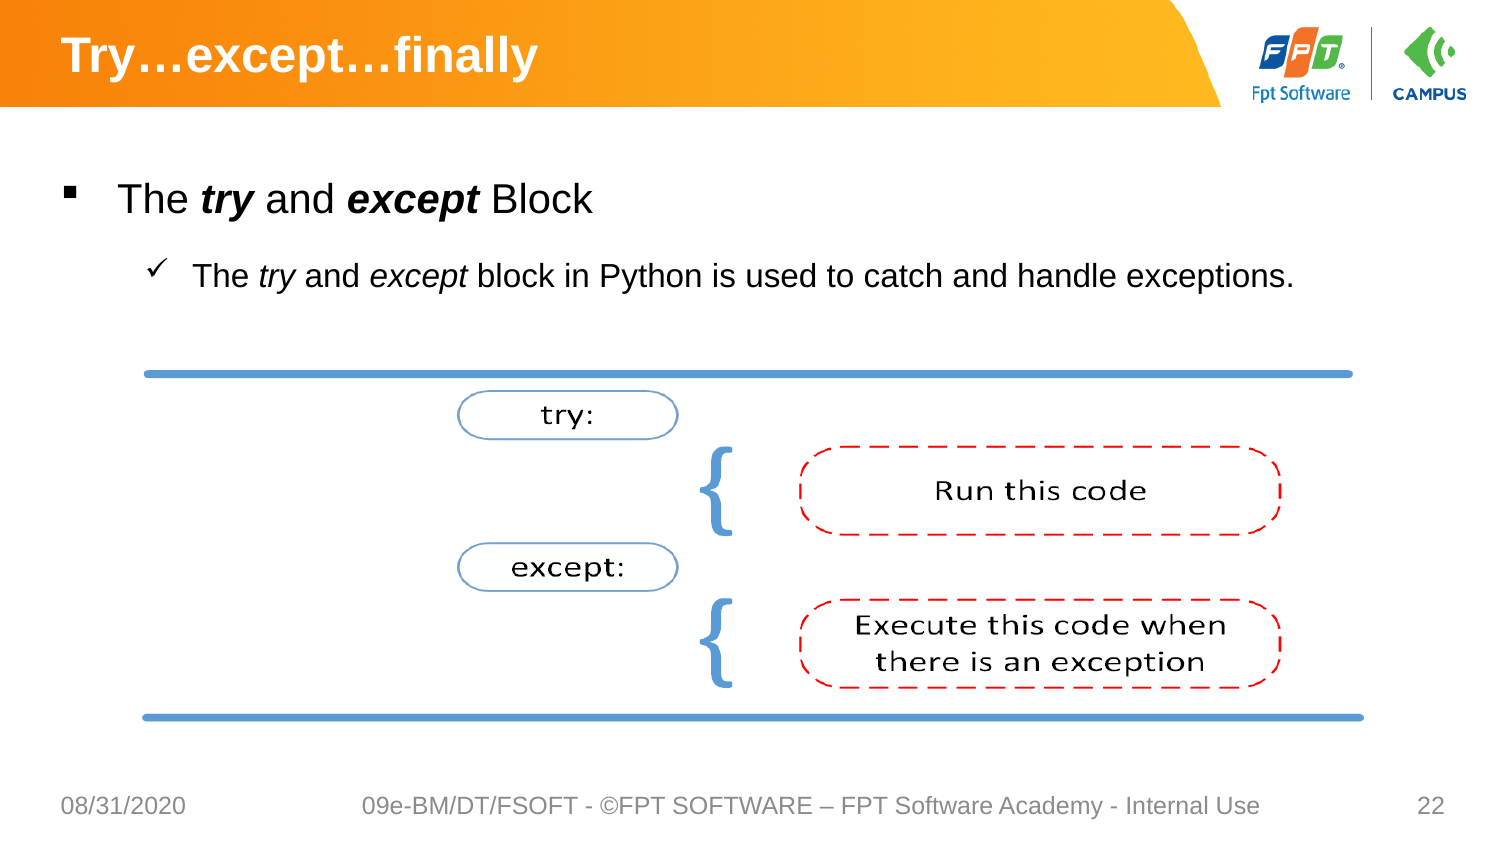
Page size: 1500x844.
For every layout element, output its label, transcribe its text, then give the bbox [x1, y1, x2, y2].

title Try…except…finally [45, 0, 1176, 106]
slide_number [45, 782, 270, 827]
picture [0, 0, 1500, 844]
slide_number 22 [1350, 782, 1461, 827]
list The try and except Block The try and except block in Python is used to catch and handle exceptions. [45, 139, 1461, 754]
footer 09e-BM/DT/FSOFT - ©FPT SOFTWARE – FPT Software Academy - Internal Use [289, 782, 1335, 827]
